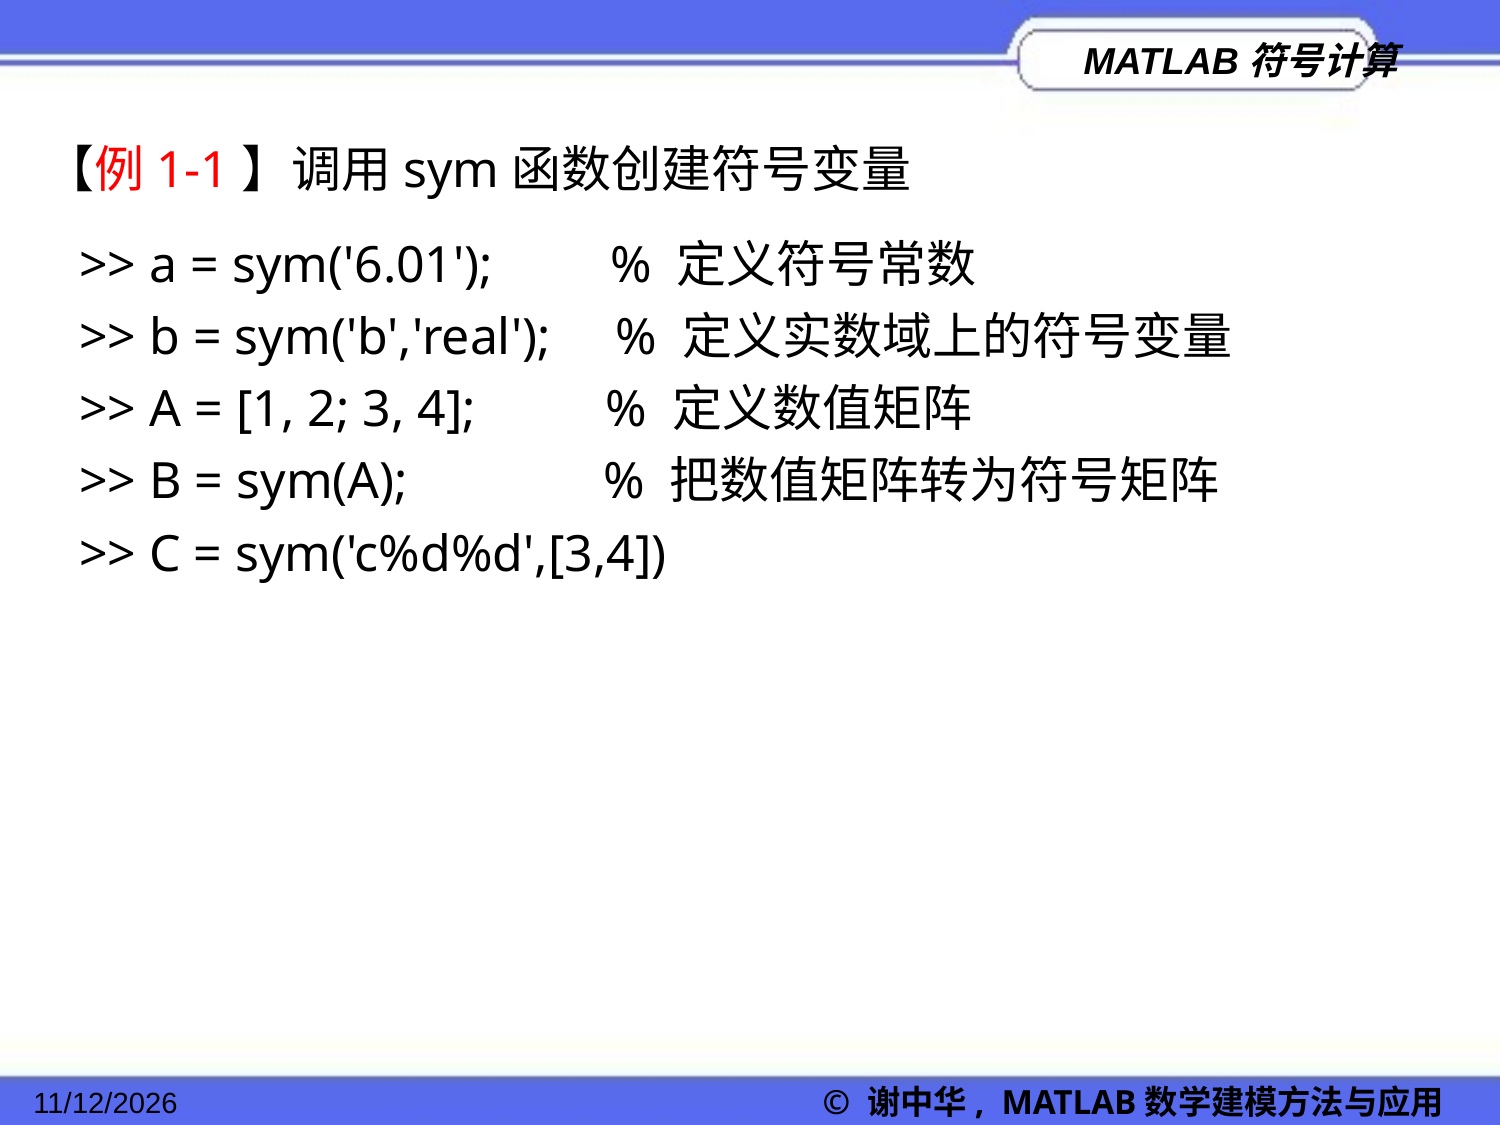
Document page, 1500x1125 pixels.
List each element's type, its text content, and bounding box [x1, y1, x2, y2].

text_box 【例1-1】调用sym函数创建符号变量 [29, 117, 1048, 205]
footer © 谢中华, MATLAB数学建模方法与应用 [772, 1080, 1495, 1123]
picture [0, 0, 1500, 1125]
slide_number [17, 1077, 369, 1121]
text_box >> a = sym('6.01'); % 定义符号常数 >> b = sym('b','real'); % 定义实数域上的符号变量 >> A = [1, 2; 3, 4]; % 定义数值矩阵 >> B = sym(A); % 把数值矩阵转为符号矩阵 >> C = sym('c%d%d',[3,4]) [64, 213, 1471, 589]
